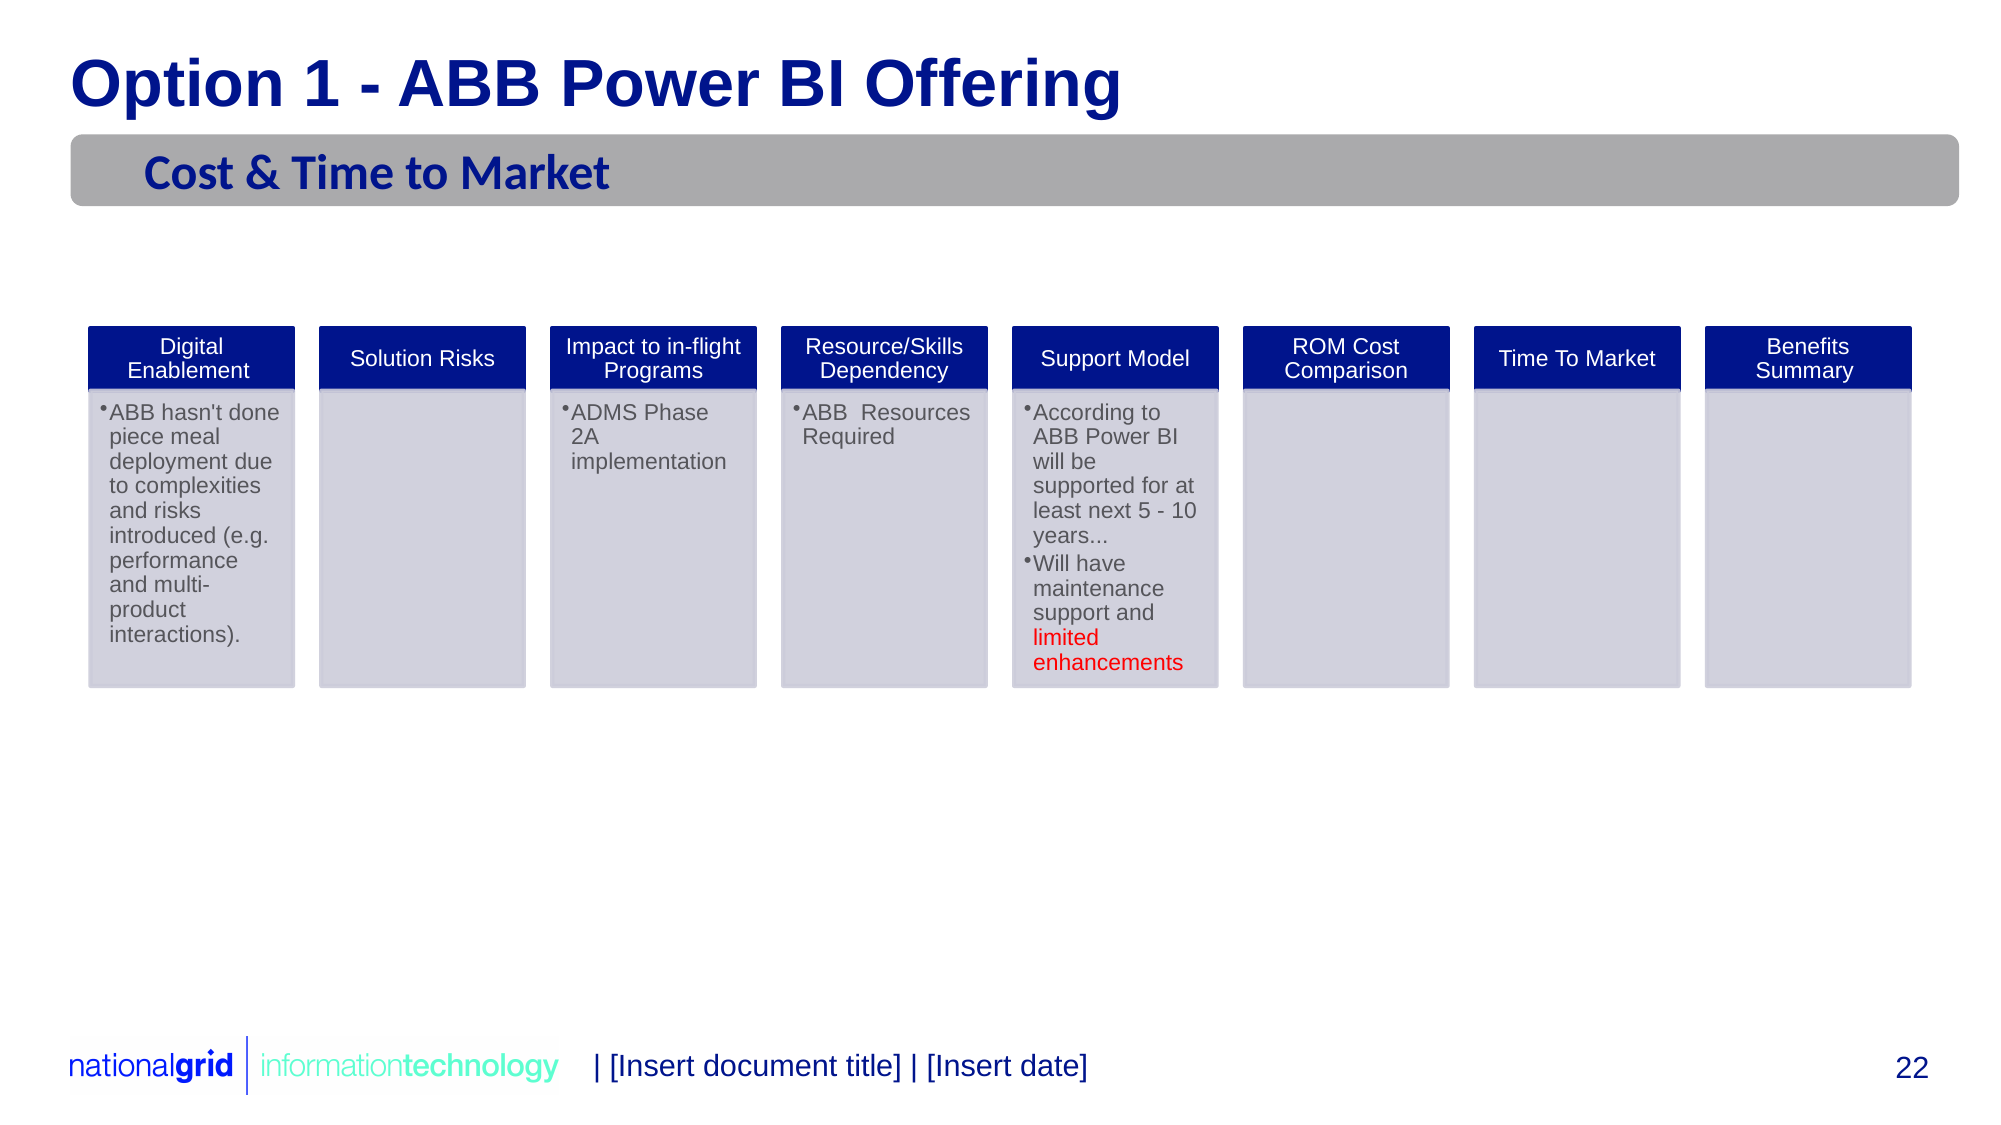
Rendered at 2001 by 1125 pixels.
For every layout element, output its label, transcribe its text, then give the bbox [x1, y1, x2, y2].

footer | [Insert document title] | [Insert date] [593, 1045, 1844, 1083]
text_box Cost & Time to Market [142, 139, 624, 200]
title Option 1 - ABB Power BI Offering [70, 40, 1930, 135]
text_box [68, 132, 1962, 209]
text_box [89, 275, 1910, 739]
picture [70, 1036, 559, 1095]
